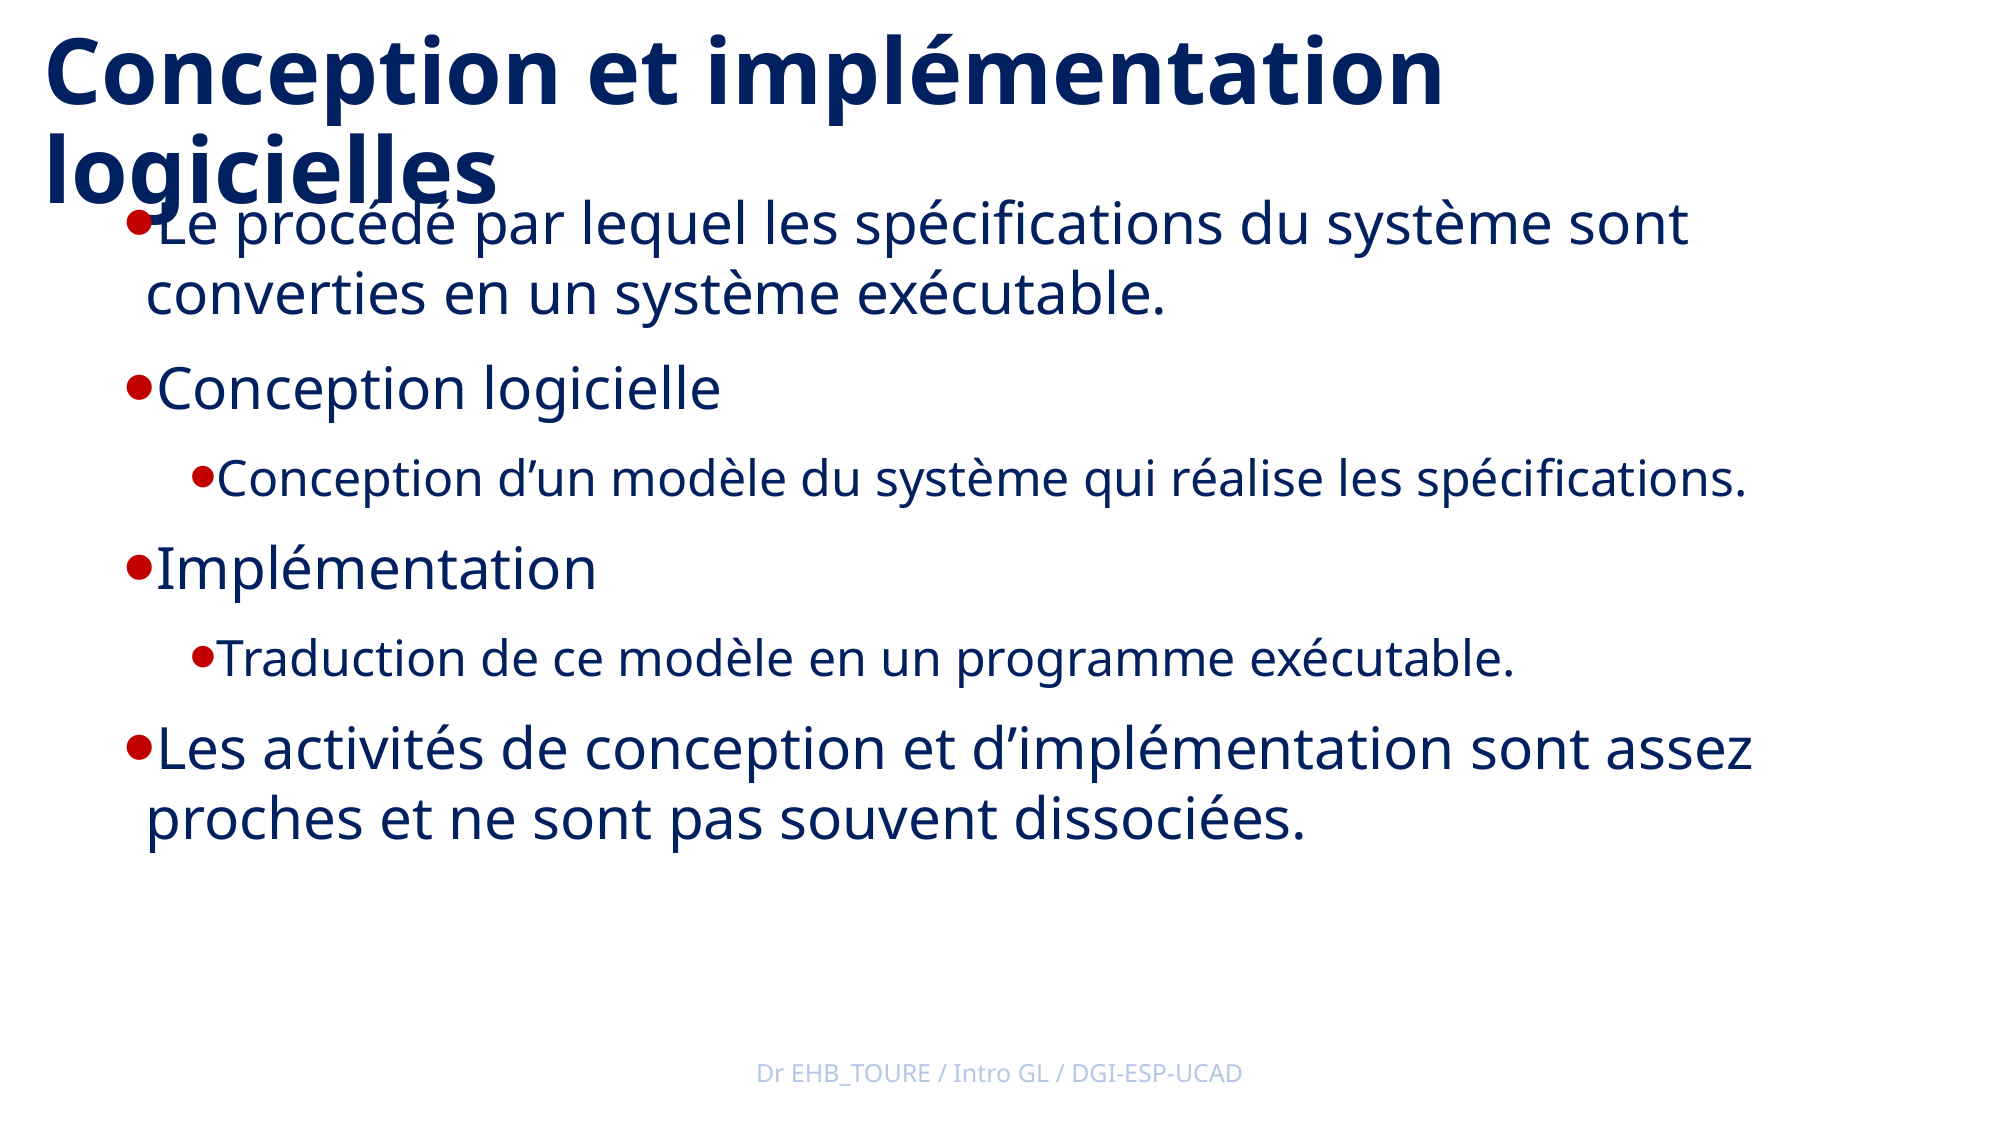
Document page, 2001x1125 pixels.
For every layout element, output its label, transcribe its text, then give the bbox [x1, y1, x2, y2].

text_box Le procédé par lequel les spécifications du système sont converties en un système exécutable. Conception logicielle Conception d’un modèle du système qui réalise les spécifications. Implémentation Traduction de ce modèle en un programme exécutable. Les activités de conception et d’implémentation sont assez proches et ne sont pas souvent dissociées. [67, 178, 1933, 859]
footer Dr EHB_TOURE / Intro GL / DGI-ESP-UCAD [662, 1042, 1338, 1103]
text_box Conception et implémentation logicielles [28, 18, 1608, 124]
